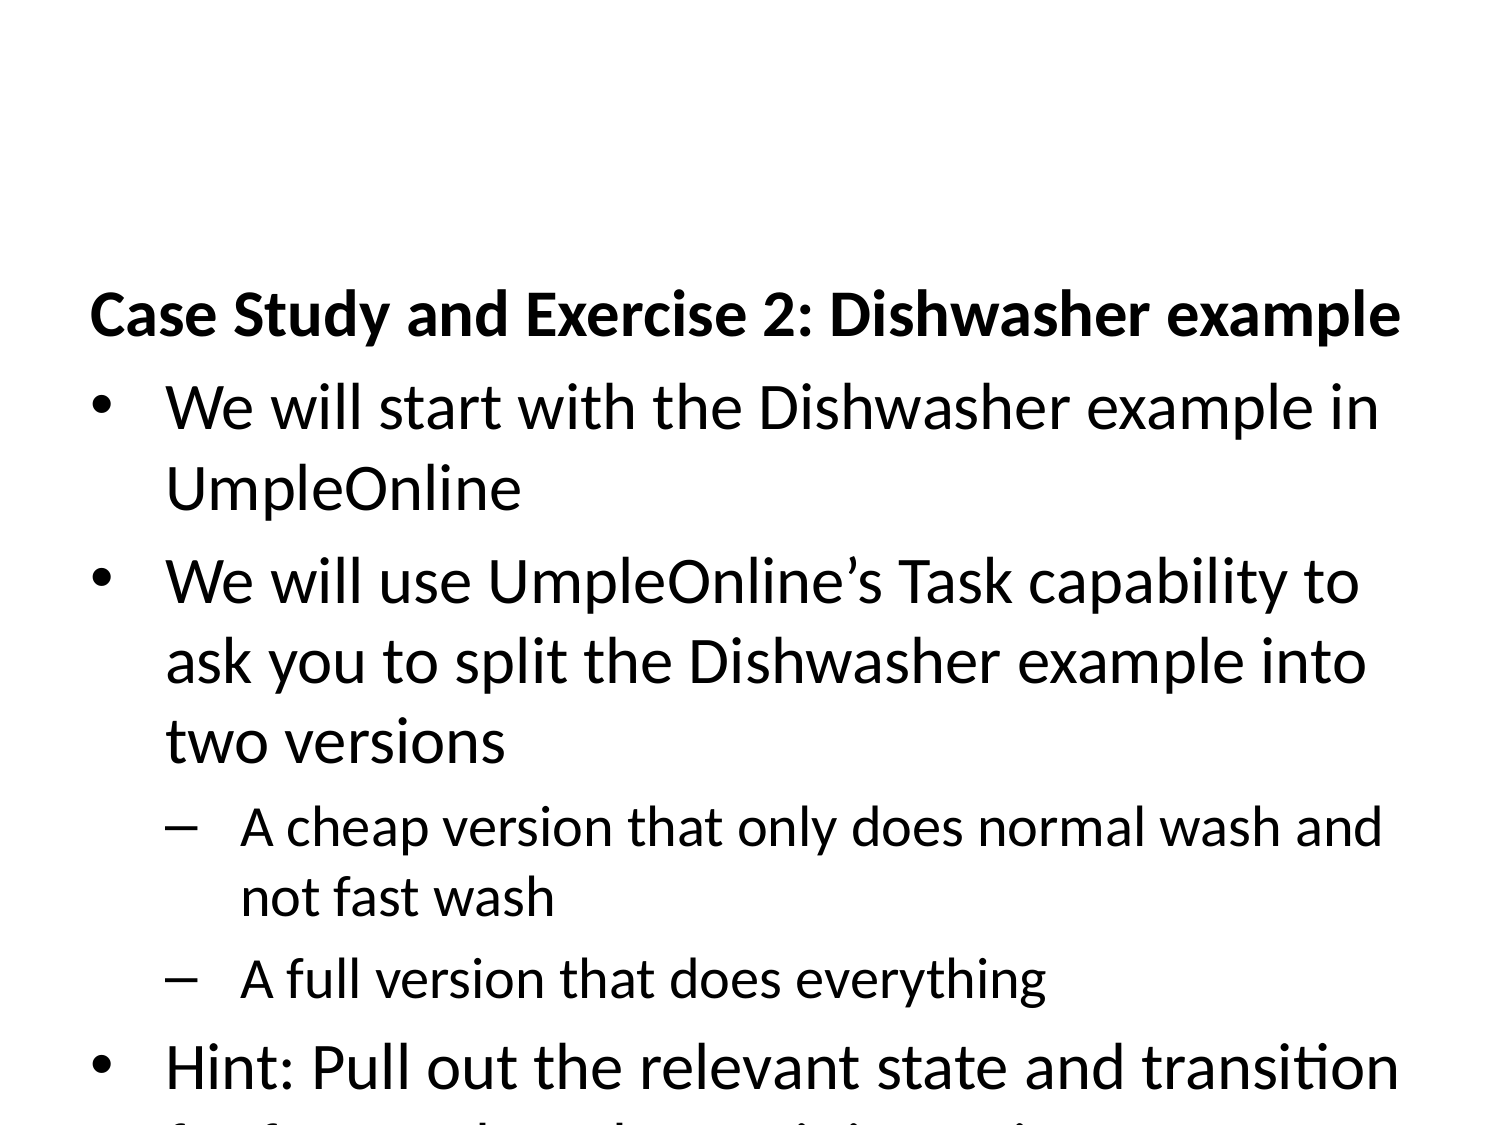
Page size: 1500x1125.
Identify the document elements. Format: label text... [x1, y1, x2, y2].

list Case Study and Exercise 2: Dishwasher example We will start with the Dishwasher example in UmpleOnline We will use UmpleOnline’s Task capability to ask you to split the Dishwasher example into two versions A cheap version that only does normal wash and not fast wash A full version that does everything Hint: Pull out the relevant state and transition for fast wash and wrap it in a mixset [75, 262, 1425, 1005]
